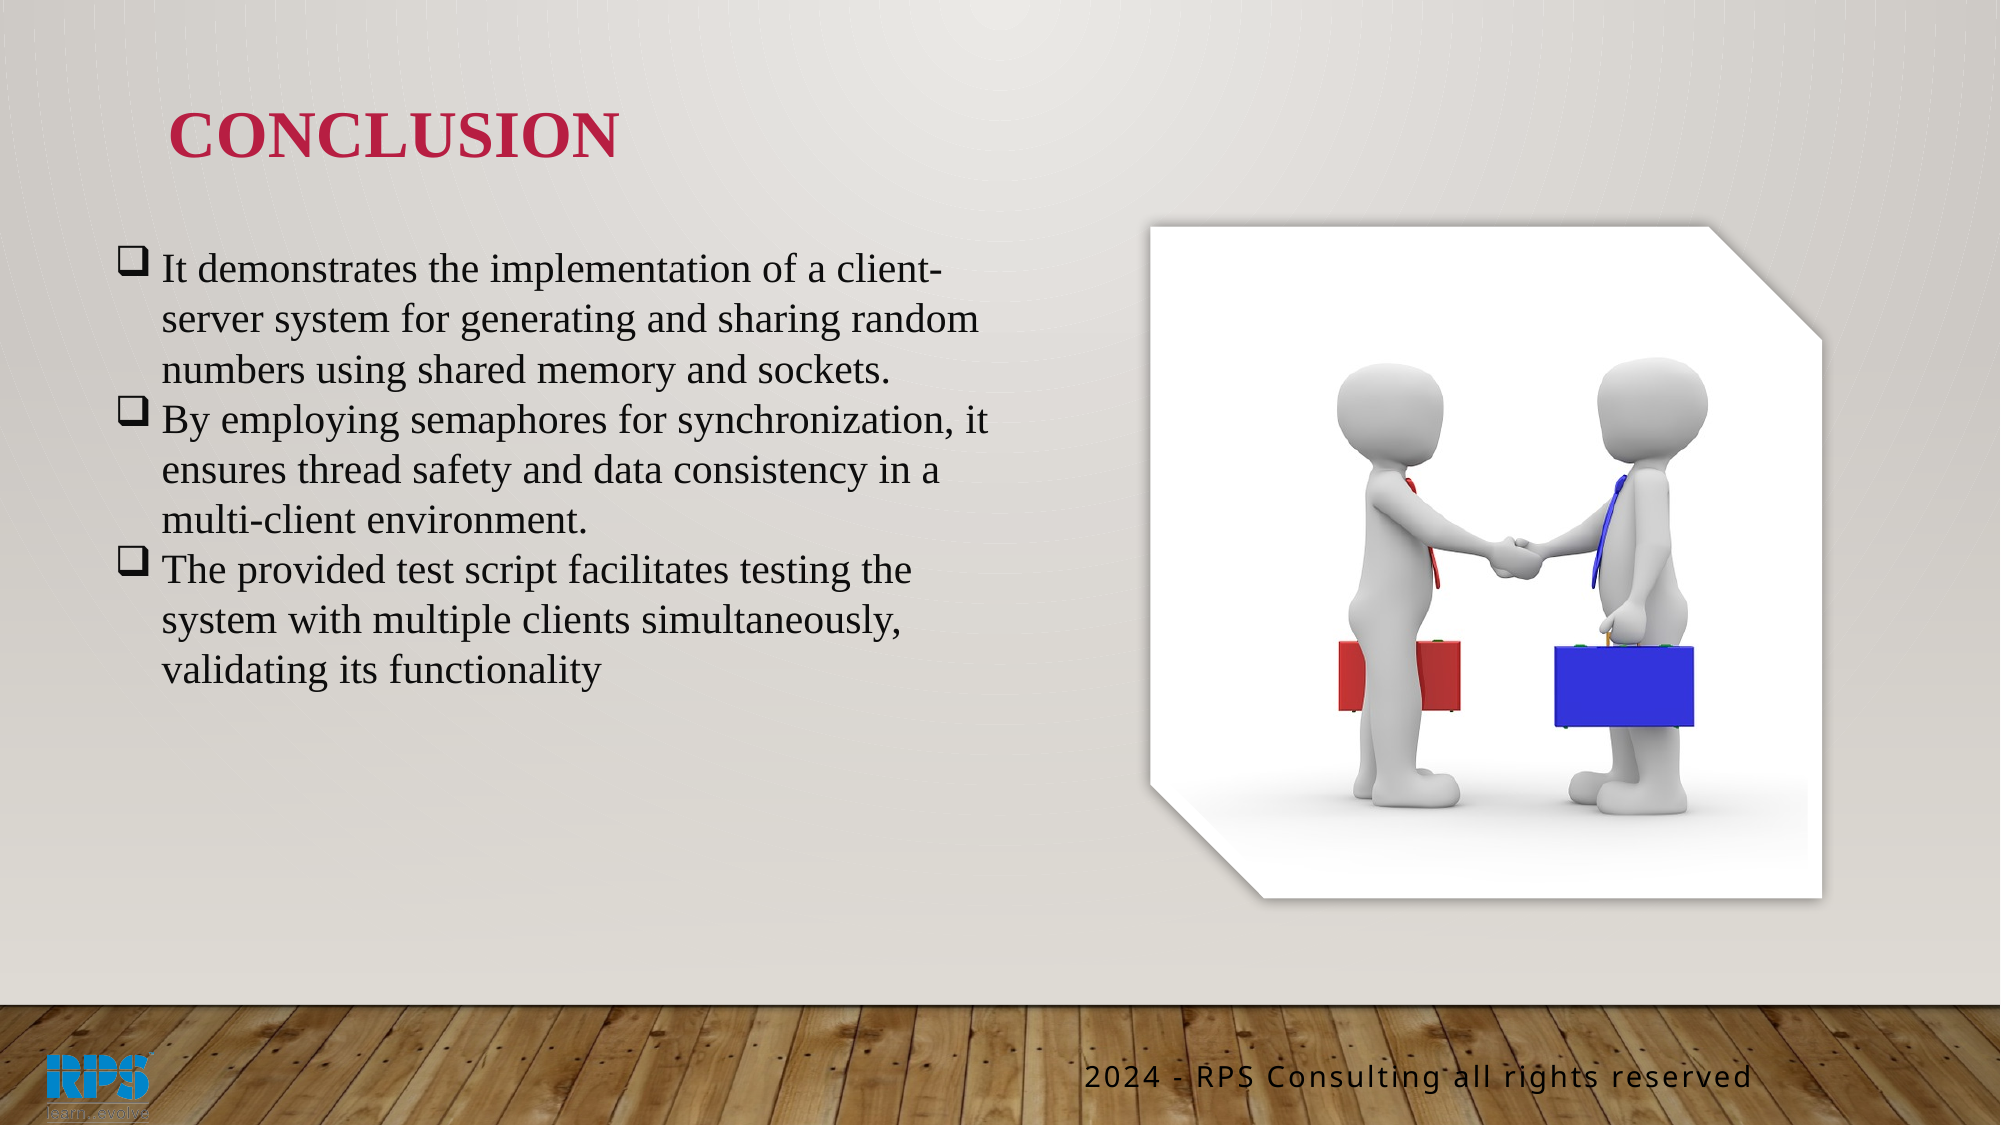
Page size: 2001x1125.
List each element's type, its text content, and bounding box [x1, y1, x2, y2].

picture [0, 1005, 2000, 1125]
text_box CONCLUSION [153, 83, 1089, 179]
text_box It demonstrates the implementation of a client-server system for generating and sharing random numbers using shared memory and sockets. By employing semaphores for synchronization, it ensures thread safety and data consistency in a multi-client environment. The provided test script facilitates testing the system with multiple clients simultaneously, validating its functionality [100, 233, 1054, 699]
picture [1157, 233, 1816, 892]
text_box 2024 - RPS Consulting all rights reserved [725, 1052, 1753, 1094]
